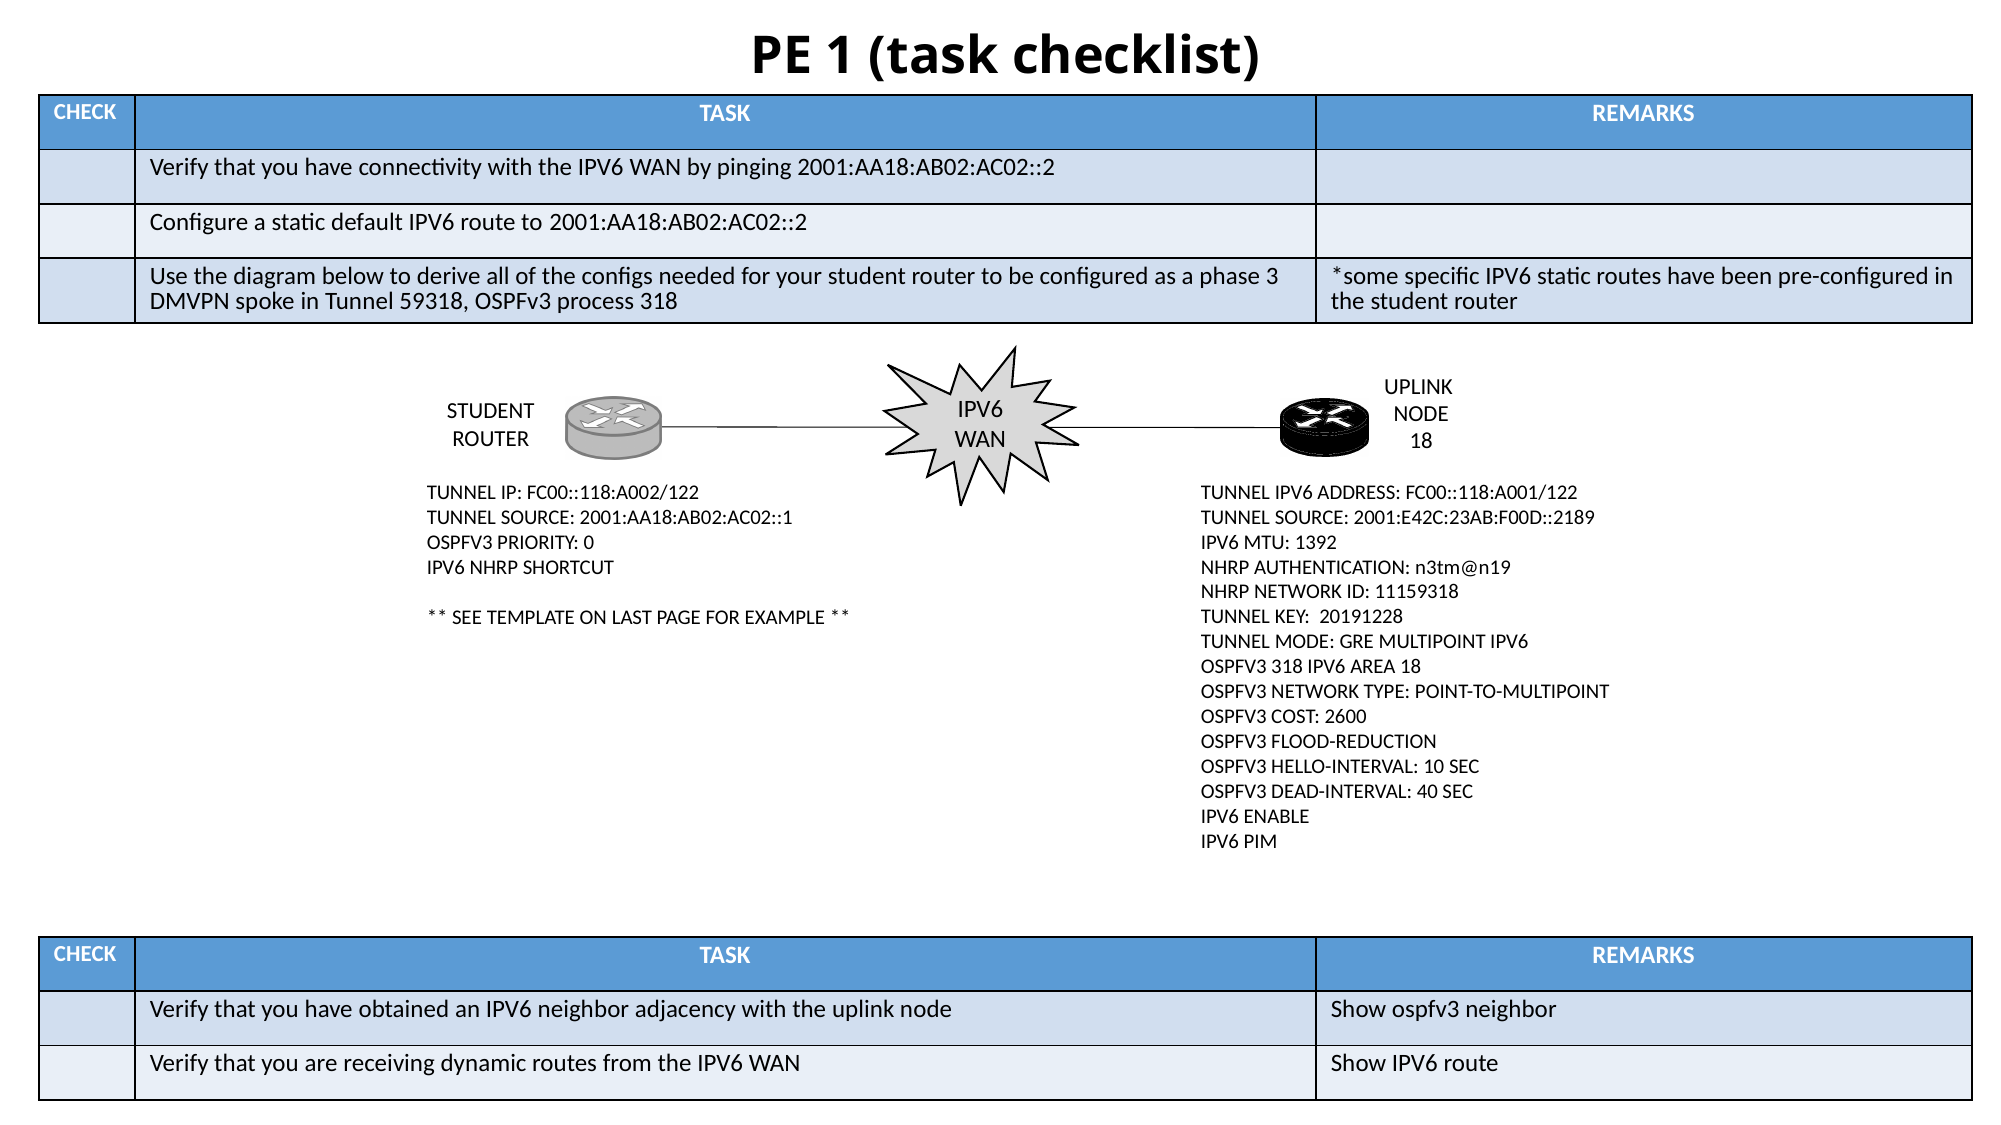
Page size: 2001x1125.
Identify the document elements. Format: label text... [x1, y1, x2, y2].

text_box IPV6 WAN [881, 344, 1078, 426]
table_header CHECK [40, 938, 134, 990]
title PE 1 (task checklist) [255, 3, 1756, 93]
text_box TUNNEL IPV6 ADDRESS: FC00::118:A001/122 TUNNEL SOURCE: 2001:E42C:23AB:F00D::2189 IPV6 MTU: 1392 NHRP AUTHENTICATION: n3tm@n19 NHRP NETWORK ID: 11159318 TUNNEL KEY: 20191228 TUNNEL MODE: GRE MULTIPOINT IPV6 OSPFV3 318 IPV6 AREA 18 OSPFV3 NETWORK TYPE: POINT-TO-MULTIPOINT OSPFV3 COST: 2600 OSPFV3 FLOOD-REDUCTION OSPFV3 HELLO-INTERVAL: 10 SEC OSPFV3 DEAD-INTERVAL: 40 SEC IPV6 ENABLE IPV6 PIM [1186, 470, 1625, 886]
table_header REMARKS [1317, 96, 1971, 149]
table_cell Verify that you have connectivity with the IPV6 WAN by pinging 2001:AA18:AB02:AC02::2 [136, 150, 1315, 203]
picture [565, 396, 662, 460]
table_cell Configure a static default IPV6 route to 2001:AA18:AB02:AC02::2 [136, 205, 1315, 257]
picture [1279, 398, 1369, 457]
table_cell Show ospfv3 neighbor [1317, 992, 1971, 1045]
table_header REMARKS [1317, 938, 1971, 990]
table_cell [40, 205, 134, 257]
table_header TASK [136, 938, 1315, 990]
text_box UPLINK NODE 18 [1369, 363, 1474, 470]
table_cell *some specific IPV6 static routes have been pre-configured in the student router [1317, 259, 1971, 322]
table_cell [1317, 150, 1971, 203]
table_cell Verify that you are receiving dynamic routes from the IPV6 WAN [136, 1046, 1315, 1099]
table_cell Use the diagram below to derive all of the configs needed for your student router to be configured as a phase 3 DMVPN spoke in Tunnel 59318, OSPFv3 process 318 [136, 259, 1315, 322]
table_cell [40, 992, 134, 1045]
table_cell Verify that you have obtained an IPV6 neighbor adjacency with the uplink node [136, 992, 1315, 1045]
table_header CHECK [40, 96, 134, 149]
table_cell Show IPV6 route [1317, 1046, 1971, 1099]
text_box TUNNEL IP: FC00::118:A002/122 TUNNEL SOURCE: 2001:AA18:AB02:AC02::1 OSPFV3 PRIORITY: 0 IPV6 NHRP SHORTCUT ** SEE TEMPLATE ON LAST PAGE FOR EXAMPLE ** [412, 470, 866, 661]
text_box STUDENT ROUTER [431, 388, 550, 459]
table_cell [40, 150, 134, 203]
table_cell [40, 259, 134, 322]
table_cell [40, 1046, 134, 1099]
text_box IPV6 WAN [885, 428, 1080, 507]
table_header TASK [136, 96, 1315, 149]
table_cell [1317, 205, 1971, 257]
